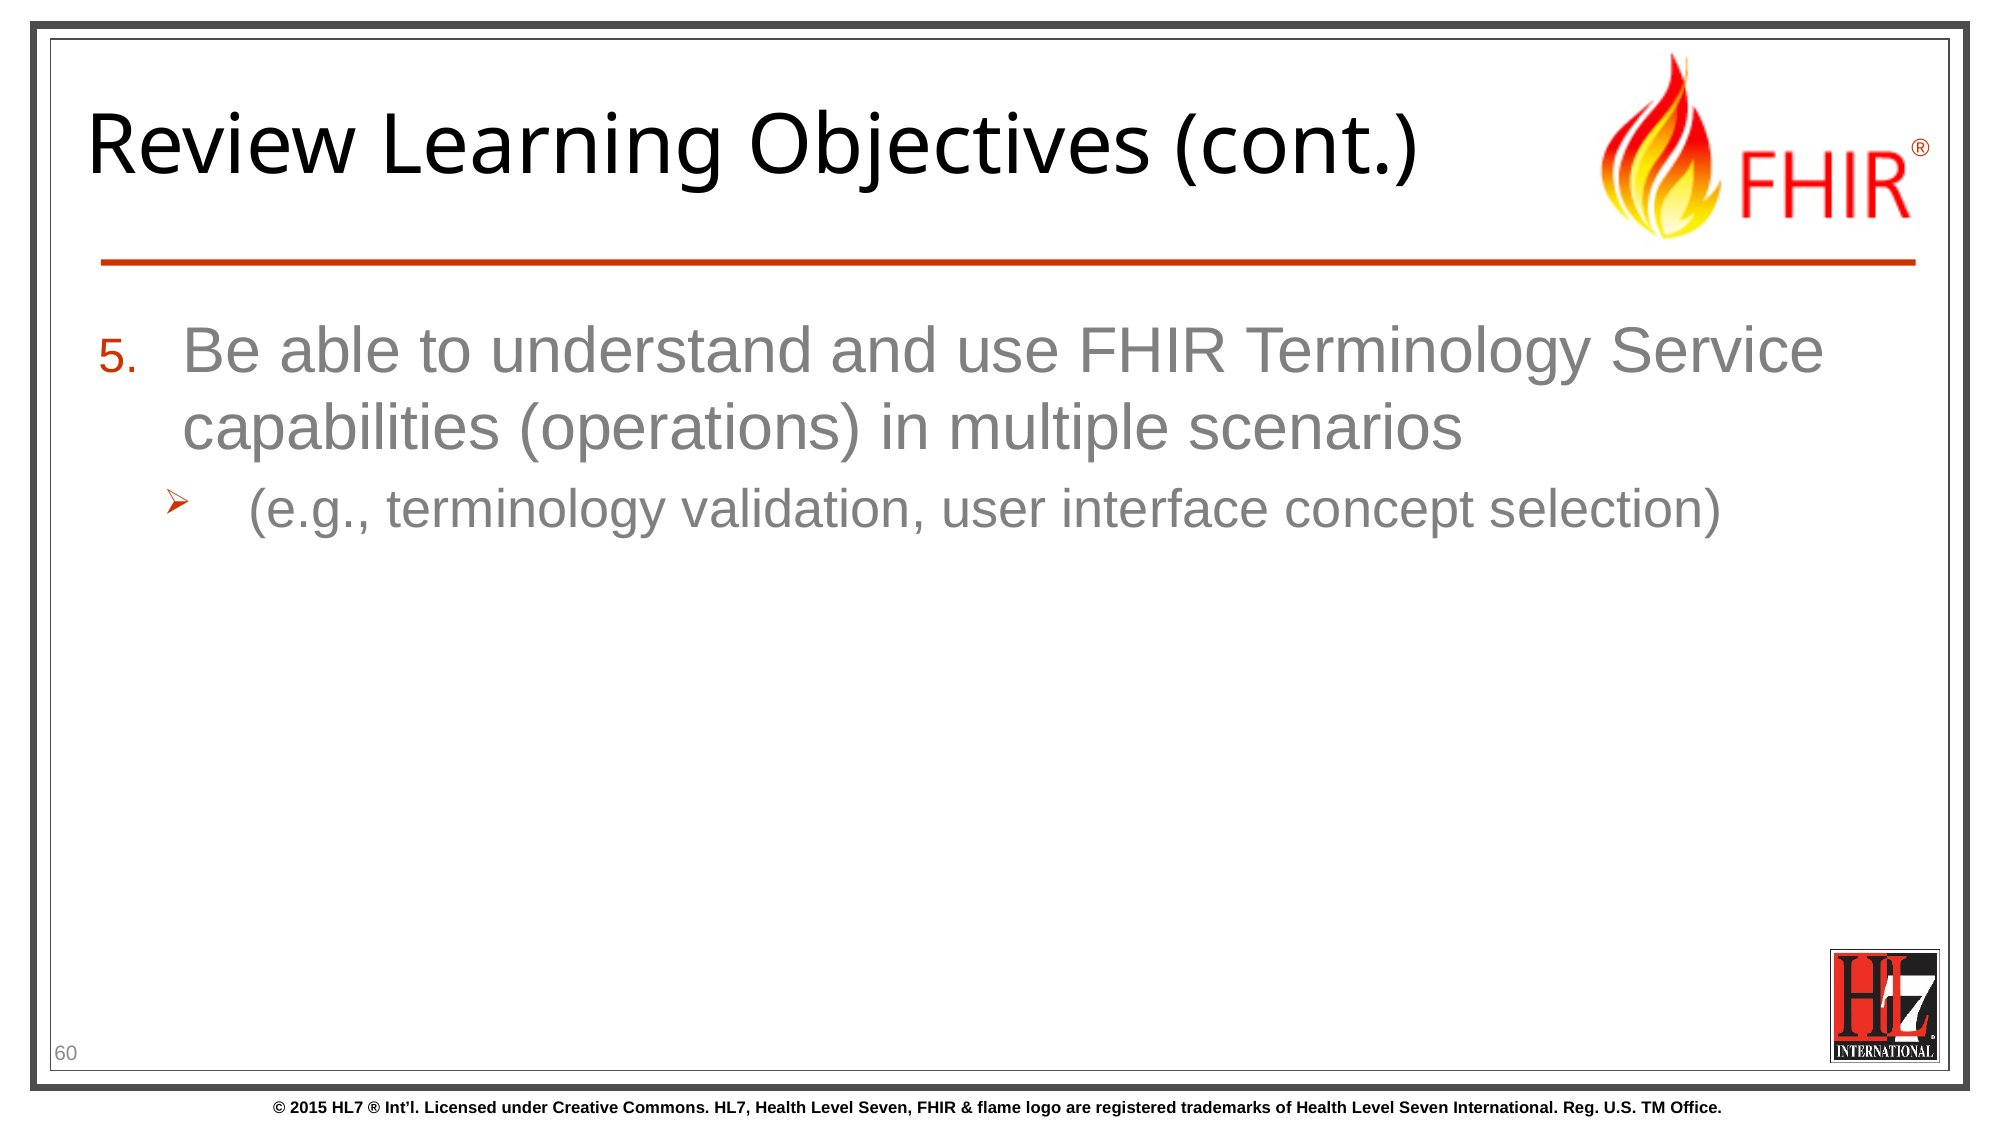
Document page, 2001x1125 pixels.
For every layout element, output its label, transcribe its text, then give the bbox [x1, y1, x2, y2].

list Be able to understand and use FHIR Terminology Service capabilities (operations) in multiple scenarios (e.g., terminology validation, user interface concept selection) [83, 299, 1917, 1059]
picture [1588, 42, 1923, 249]
title Review Learning Objectives (cont.) [70, 54, 1595, 244]
slide_number 60 [39, 1034, 197, 1071]
picture [1830, 949, 1940, 1063]
